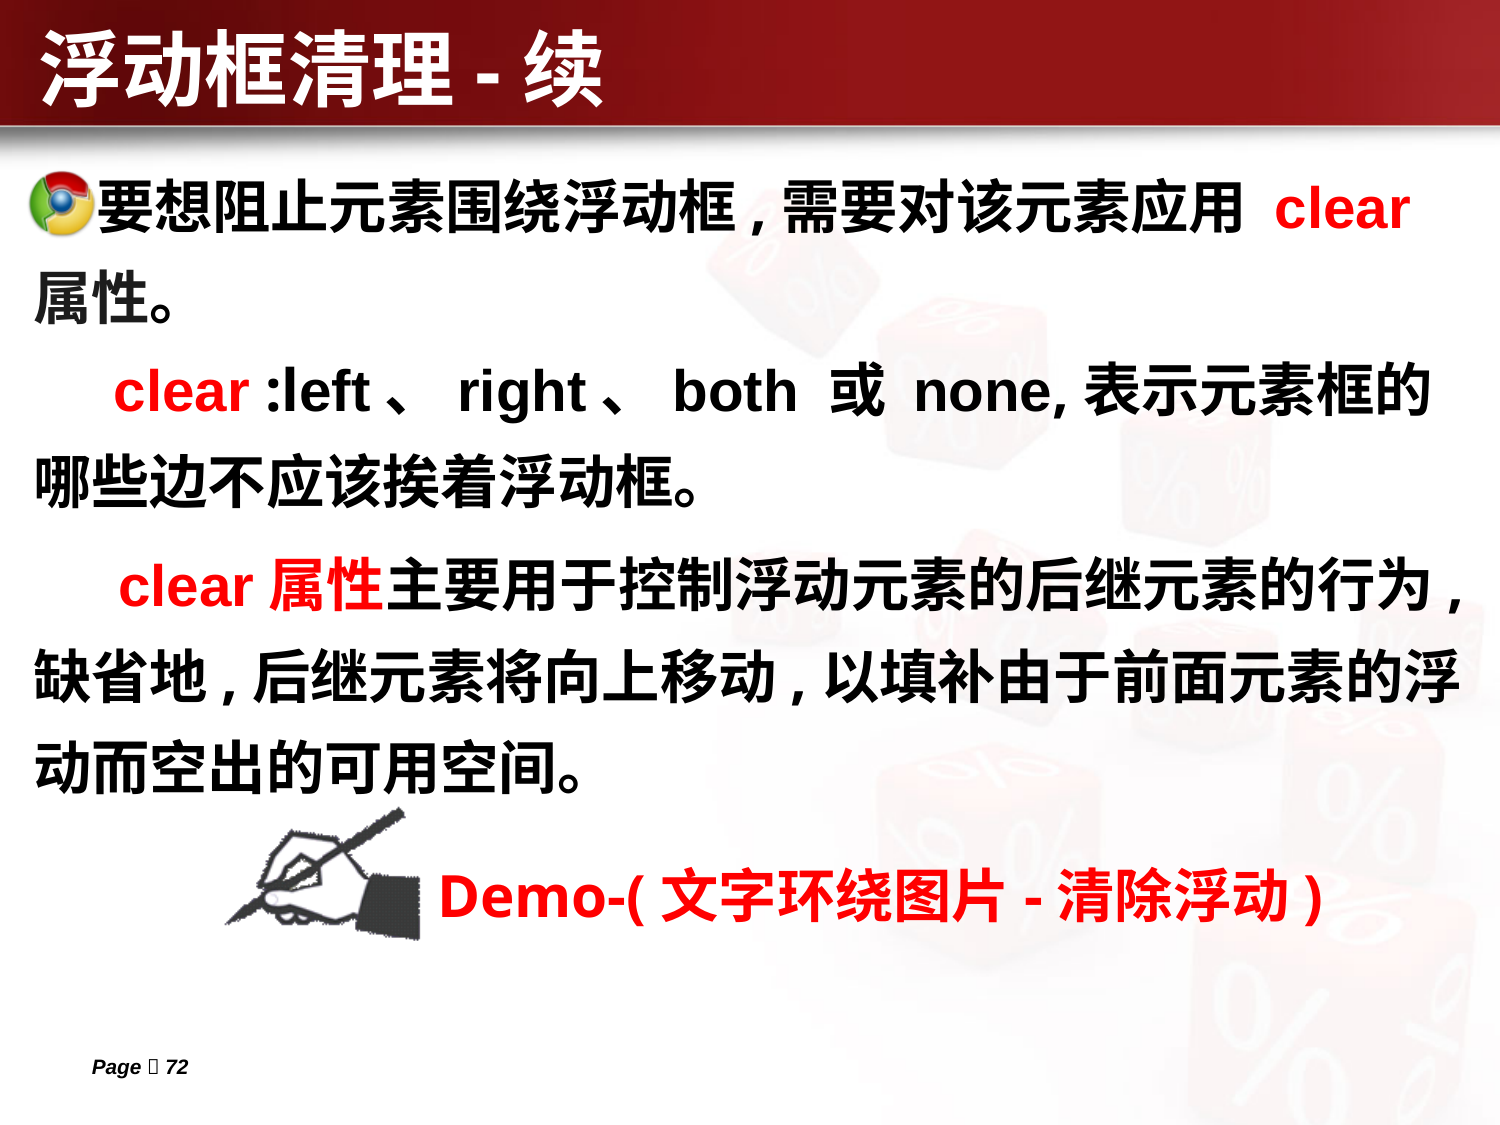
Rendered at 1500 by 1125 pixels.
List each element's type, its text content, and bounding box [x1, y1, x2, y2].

list 要想阻止元素围绕浮动框,需要对该元素应用 clear 属性。 clear :left、right、both 或 none,表示元素框的哪些边不应该挨着浮动框。 clear属性主要用于控制浮动元素的后继元素的行为,缺省地,后继元素将向上移动,以填补由于前面元素的浮动而空出的可用空间。 [11, 140, 1500, 716]
picture [26, 169, 97, 240]
slide_number Page  72 [76, 1045, 314, 1079]
picture [0, 0, 1500, 1125]
title 浮动框清理-续 [23, 26, 1146, 109]
text_box Demo-(文字环绕图片-清除浮动) [433, 851, 1339, 937]
